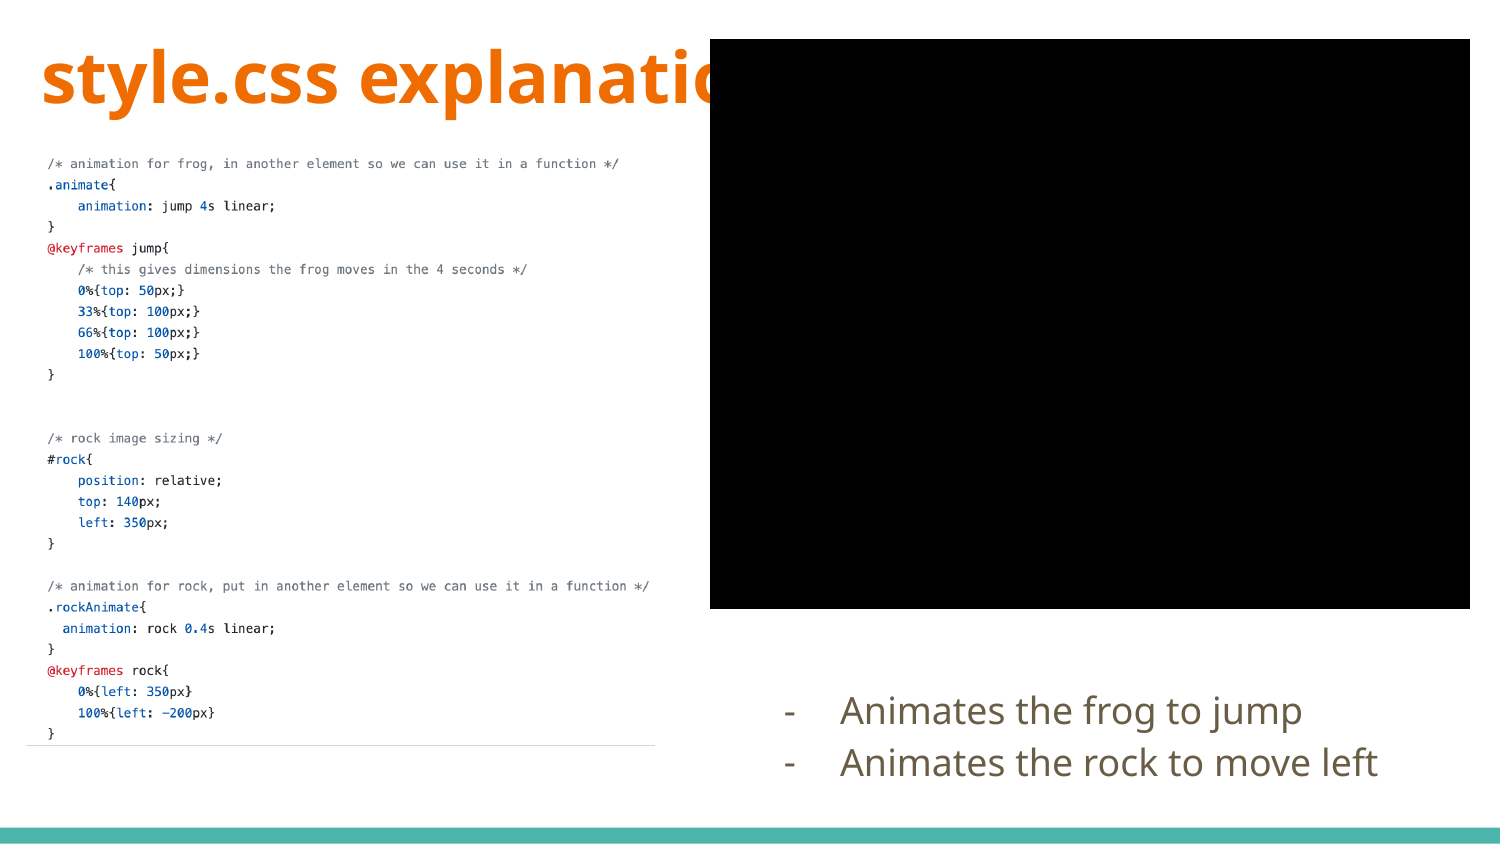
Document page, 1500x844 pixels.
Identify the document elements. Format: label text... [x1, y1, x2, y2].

picture [25, 151, 655, 754]
list Animates the frog to jump Animates the rock to move left [750, 665, 1500, 844]
title style.css explanation (3) [26, 17, 1424, 134]
picture [709, 39, 1470, 610]
